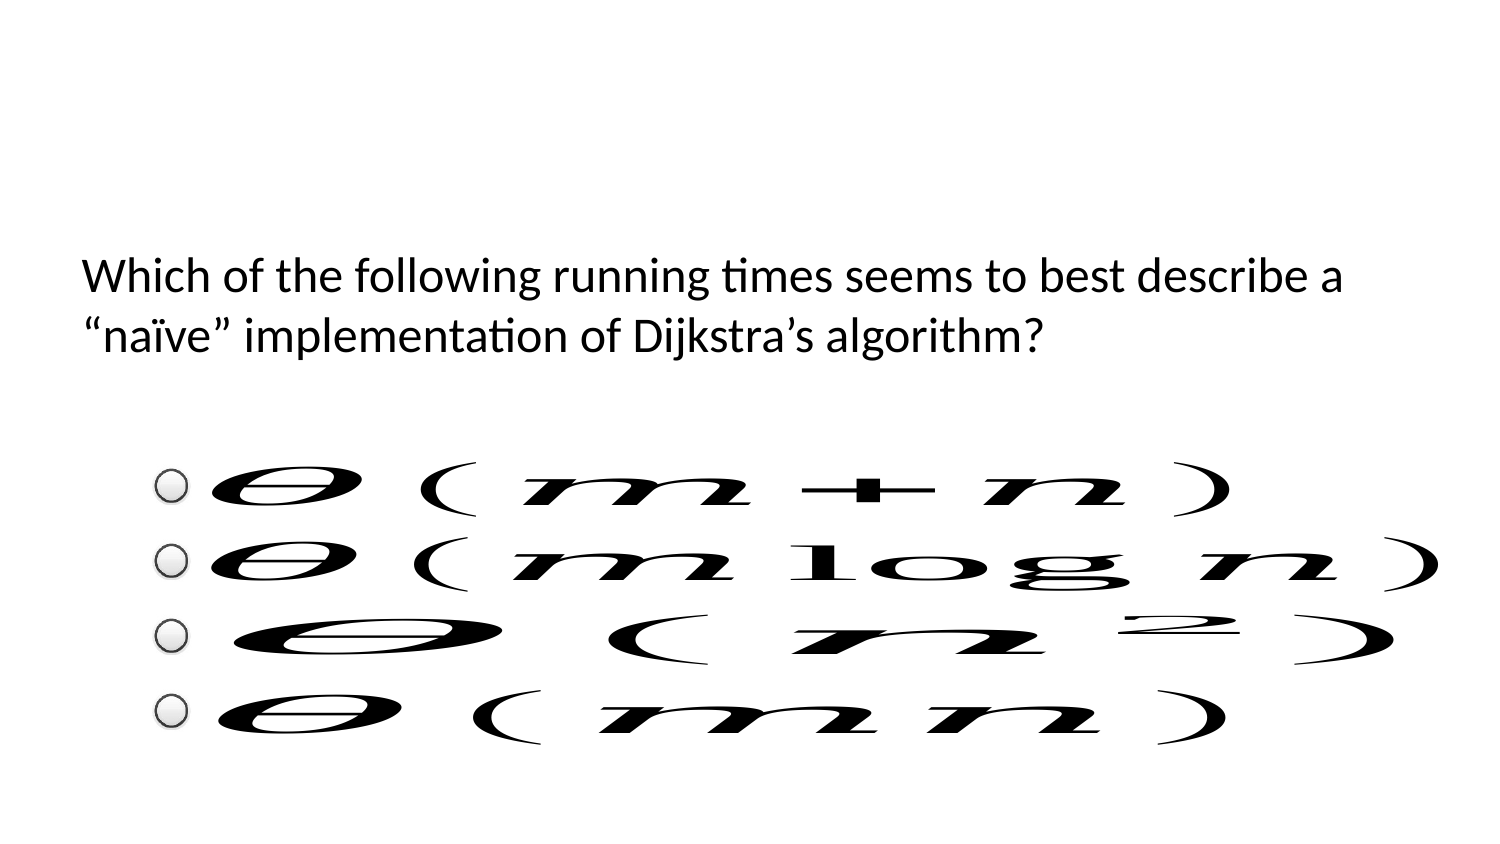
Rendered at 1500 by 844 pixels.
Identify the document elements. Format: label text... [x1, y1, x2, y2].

text_box Which of the following running times seems to best describe a “naïve” implementation of Dijkstra’s algorithm? [66, 235, 1439, 371]
picture [150, 464, 192, 507]
picture [150, 614, 192, 657]
picture [150, 689, 192, 732]
picture [150, 539, 192, 582]
